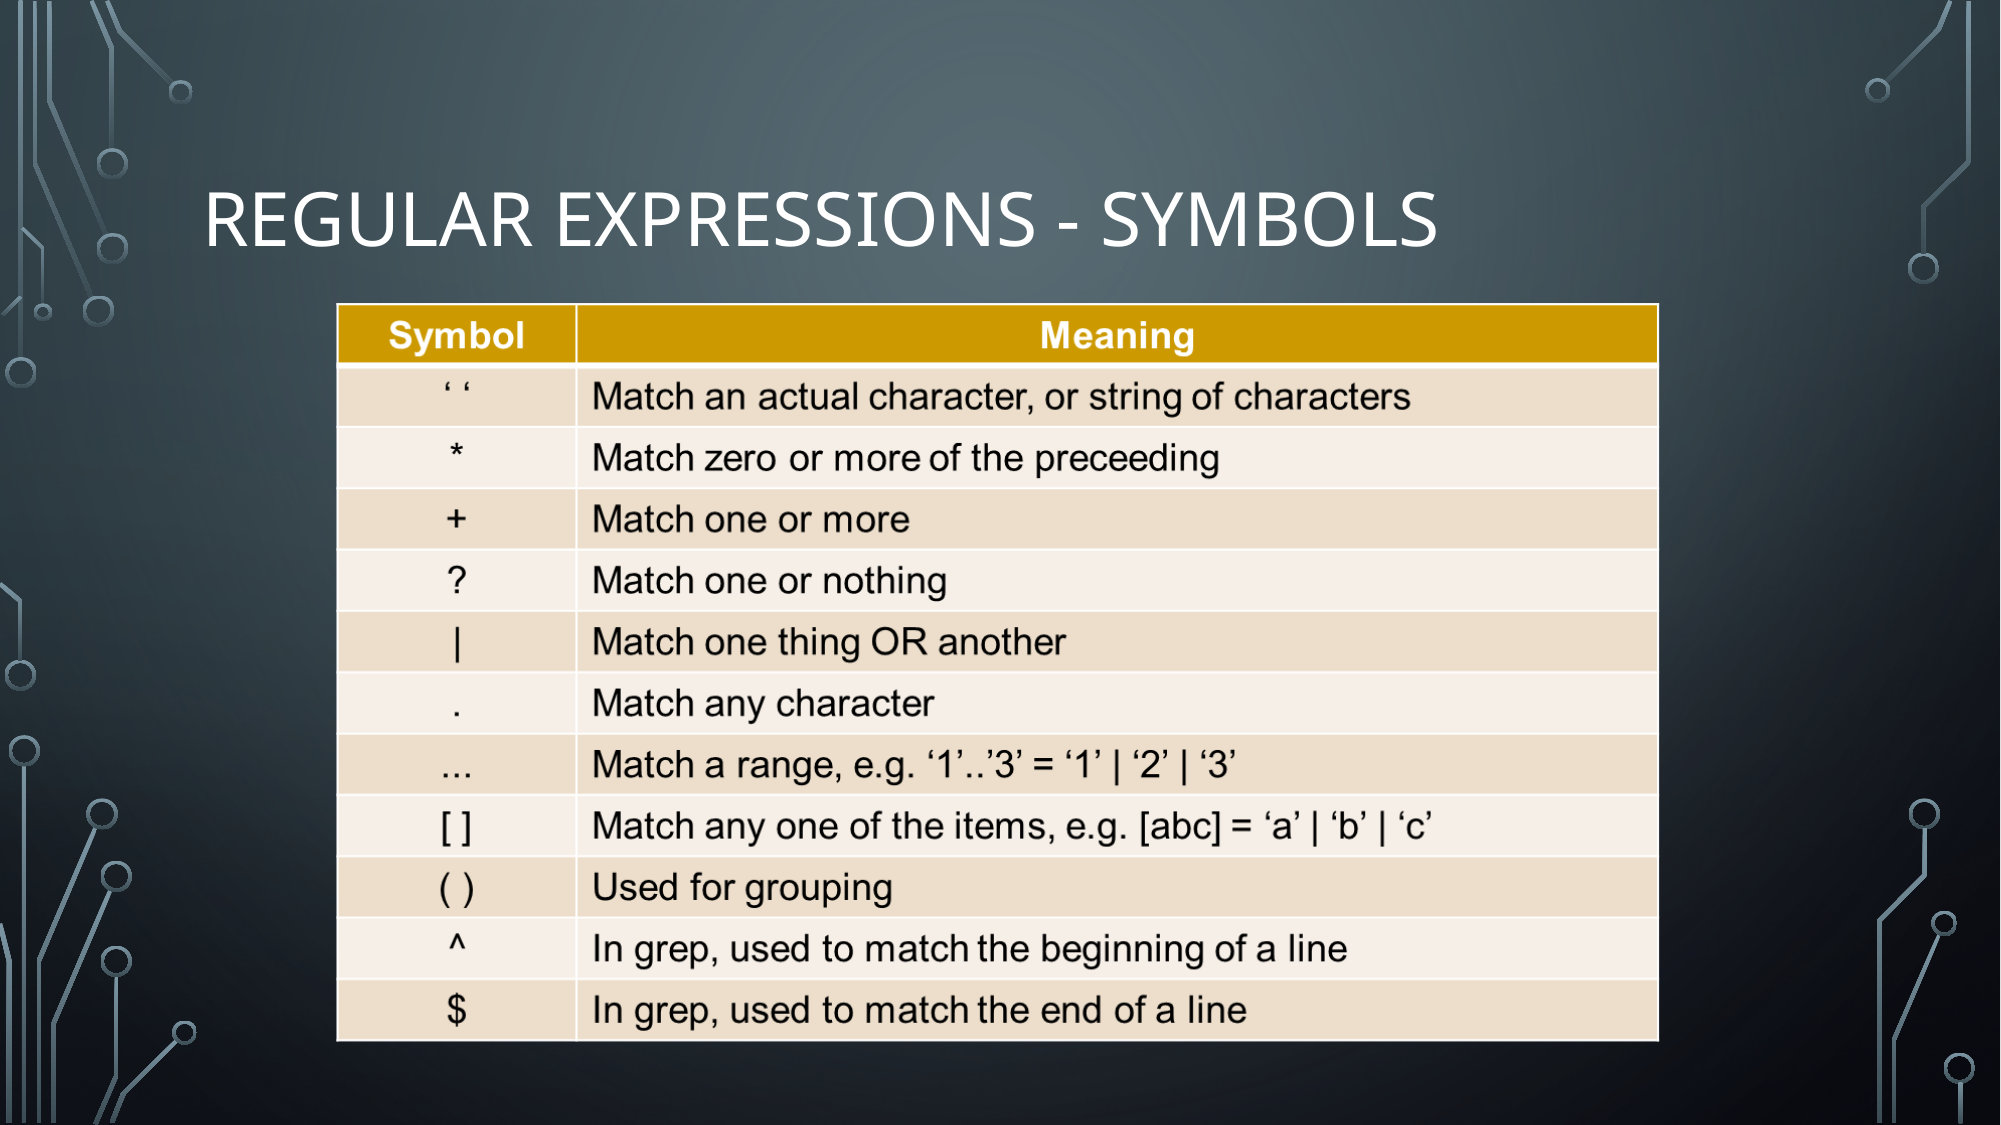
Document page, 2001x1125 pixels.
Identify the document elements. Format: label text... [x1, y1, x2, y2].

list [336, 299, 1664, 1056]
title Regular expressions - Symbols [187, 101, 1813, 344]
